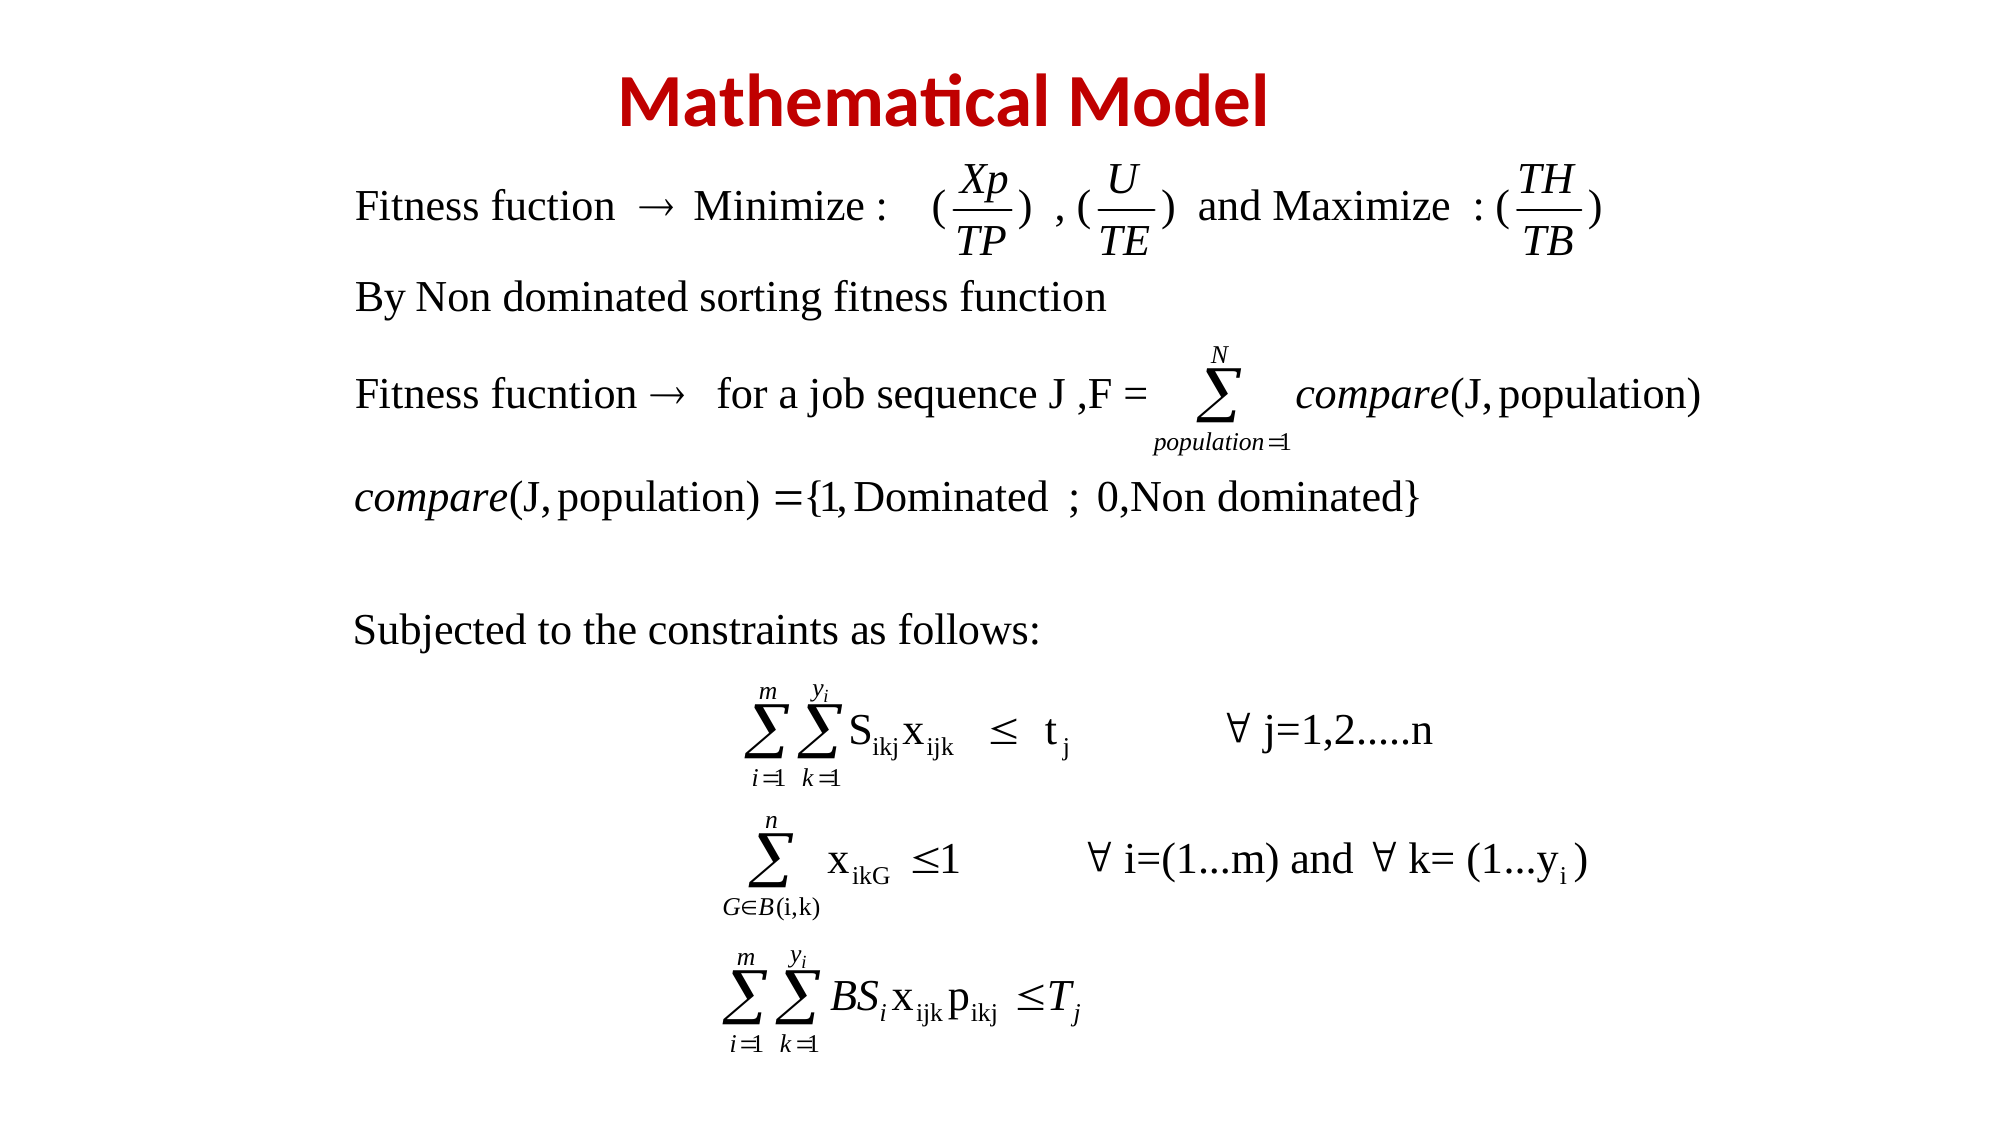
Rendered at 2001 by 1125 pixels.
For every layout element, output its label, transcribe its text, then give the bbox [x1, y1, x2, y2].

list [348, 150, 1726, 1061]
text_box Mathematical Model [602, 44, 1298, 150]
